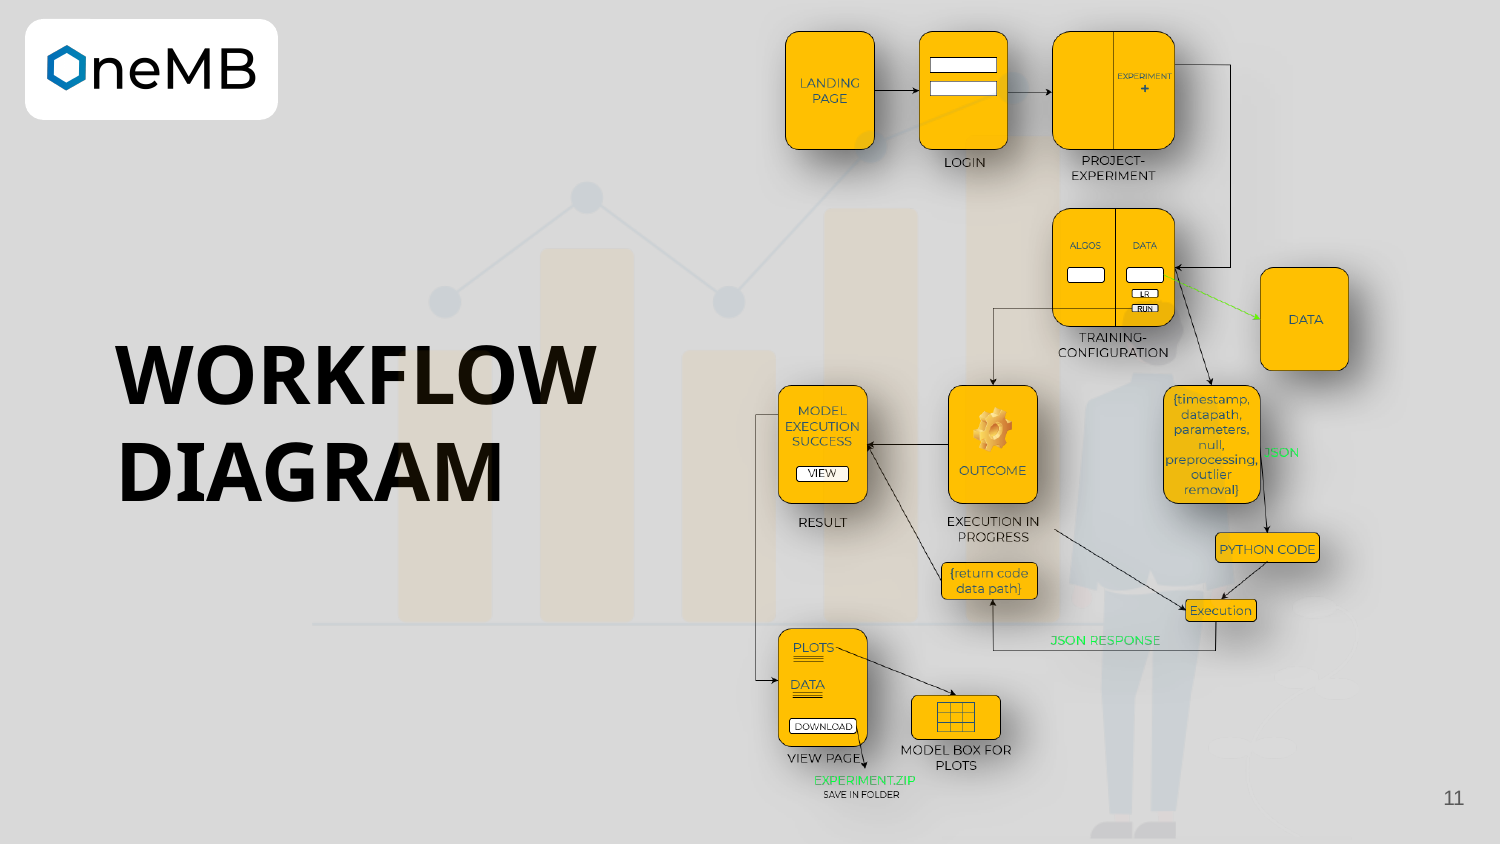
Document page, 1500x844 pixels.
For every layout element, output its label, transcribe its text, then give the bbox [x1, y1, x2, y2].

text_box [25, 18, 278, 120]
slide_number 11 [1389, 764, 1480, 830]
picture [312, 31, 1359, 841]
picture [45, 43, 258, 96]
text_box WORKFLOW DIAGRAM [100, 308, 307, 534]
